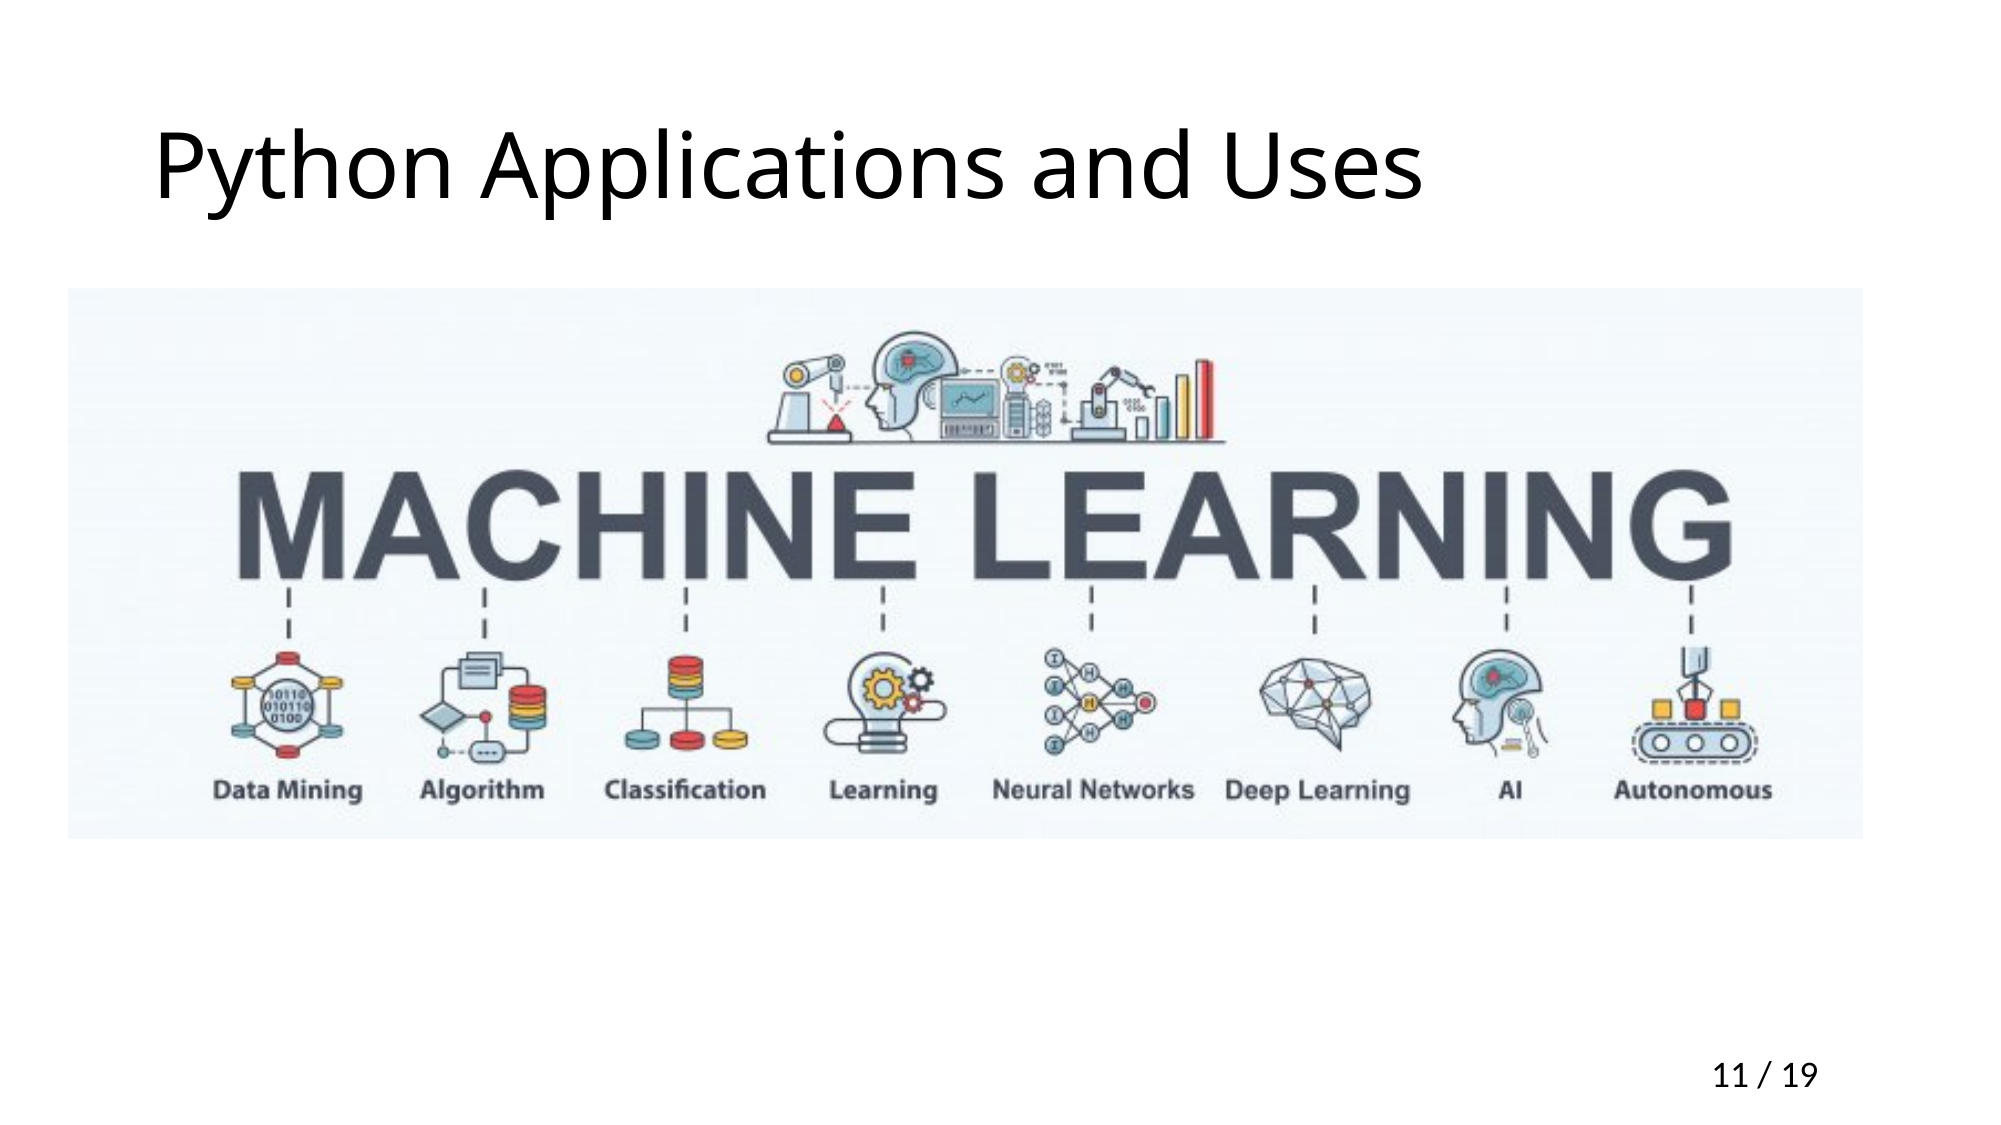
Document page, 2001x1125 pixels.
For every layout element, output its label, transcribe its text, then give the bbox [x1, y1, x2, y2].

title Python Applications and Uses [137, 59, 1863, 278]
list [68, 288, 1863, 839]
